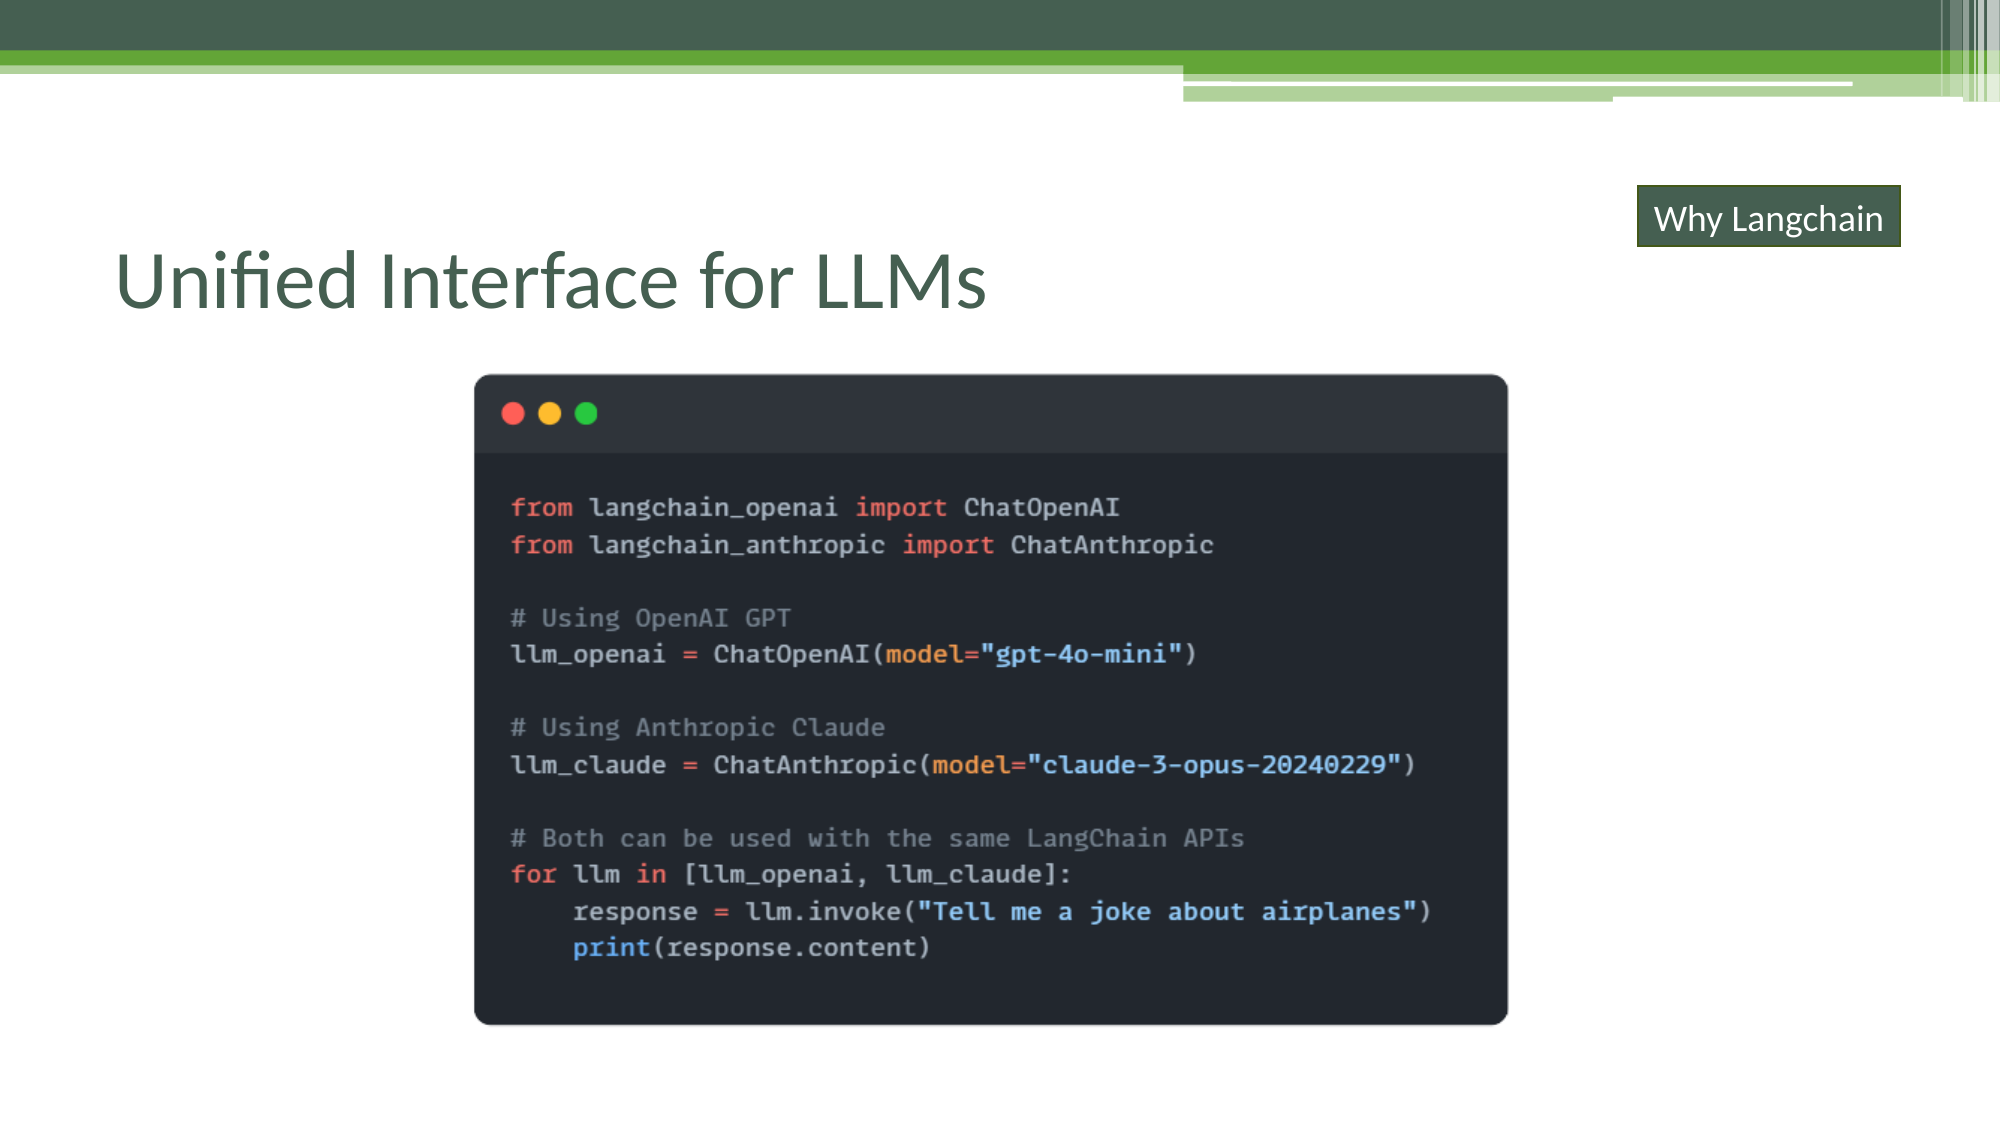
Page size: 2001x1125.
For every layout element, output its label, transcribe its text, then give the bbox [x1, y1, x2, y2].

title Unified Interface for LLMs [99, 187, 1900, 363]
picture [458, 362, 1542, 1040]
